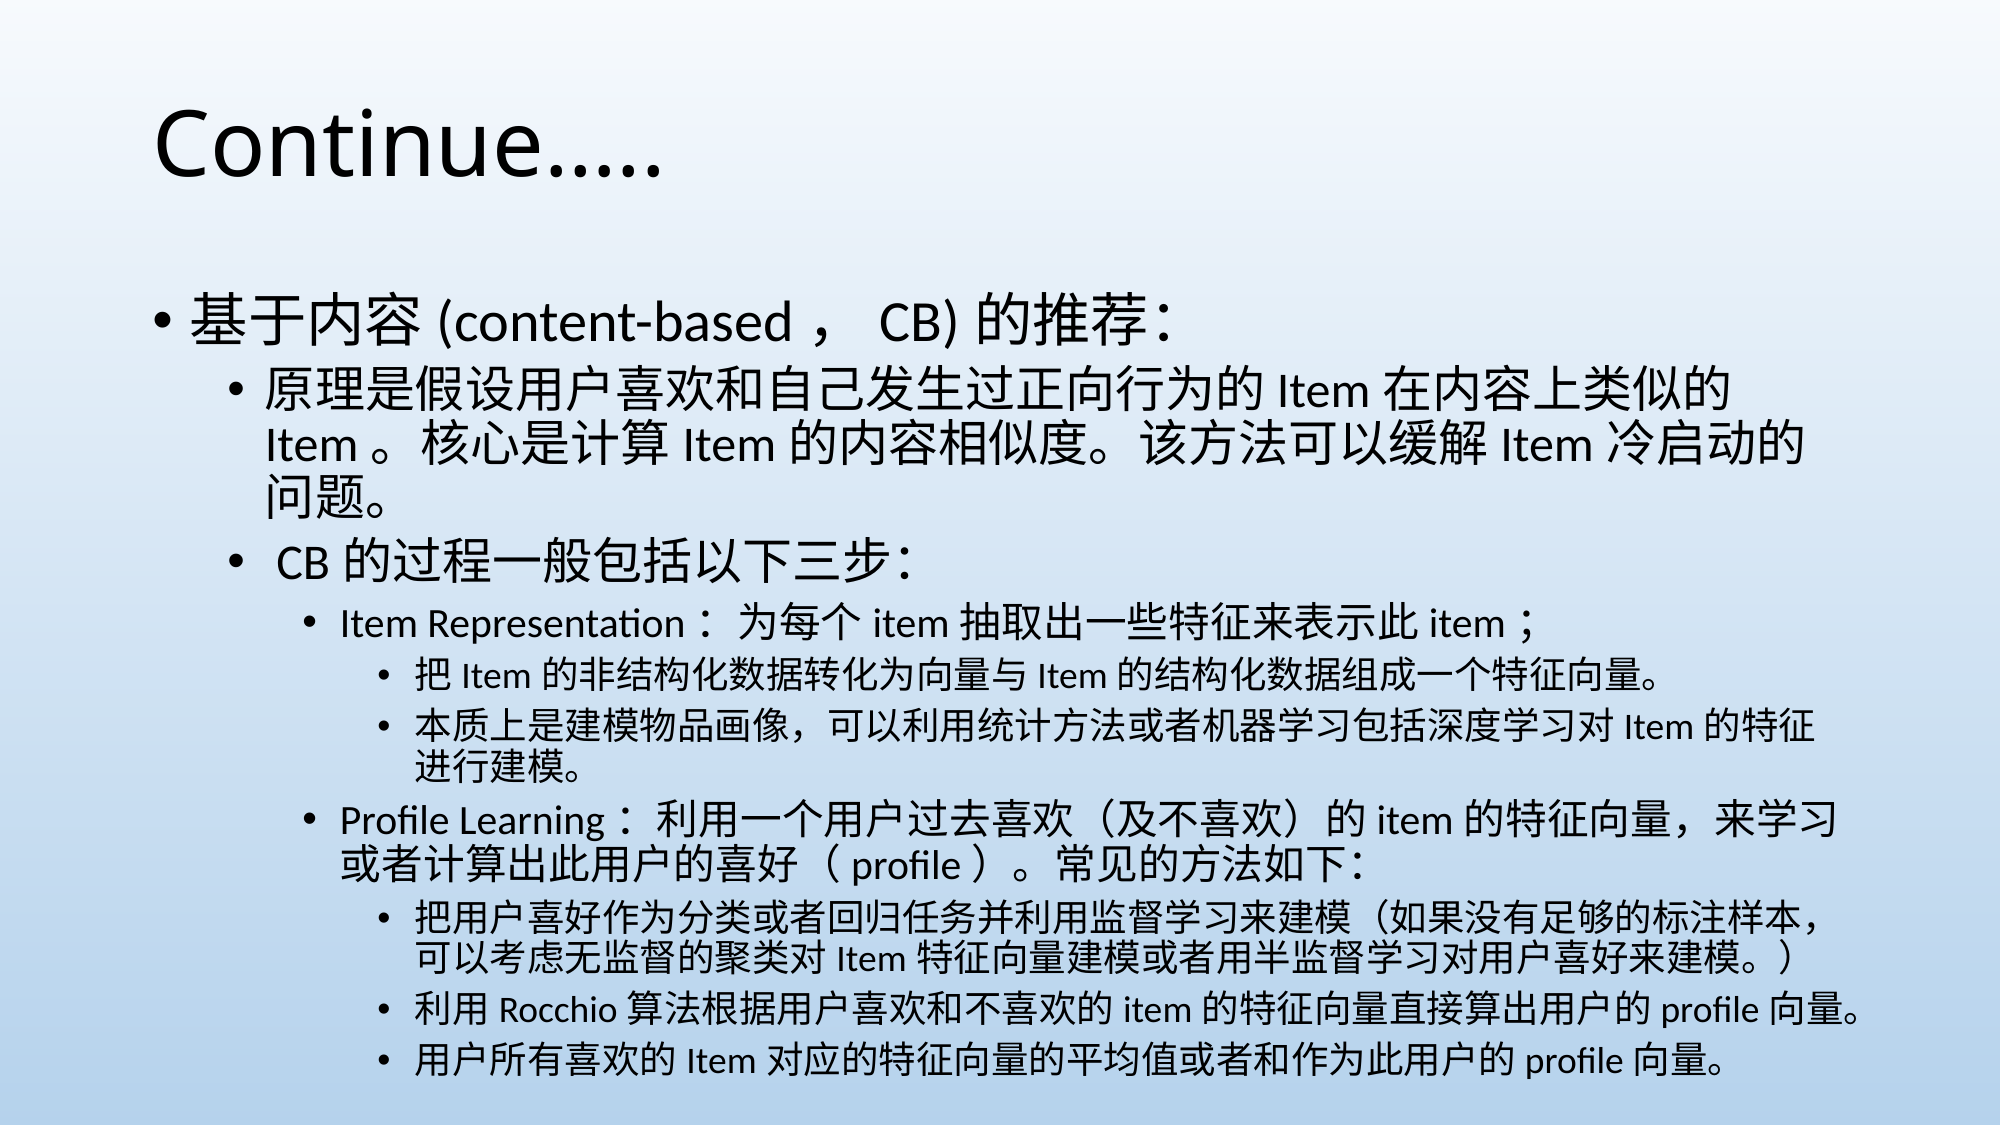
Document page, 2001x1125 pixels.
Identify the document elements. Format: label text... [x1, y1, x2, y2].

list 基于内容(content-based，CB)的推荐： 原理是假设用户喜欢和自己发生过正向行为的Item在内容上类似的Item。核心是计算Item的内容相似度。该方法可以缓解Item冷启动的问题。 CB的过程一般包括以下三步： Item Representation：为每个item抽取出一些特征来表示此item； 把Item的非结构化数据转化为向量与Item的结构化数据组成一个特征向量。 本质上是建模物品画像，可以利用统计方法或者机器学习包括深度学习对Item的特征进行建模。 Profile Learning：利用一个用户过去喜欢（及不喜欢）的item的特征向量，来学习或者计算出此用户的喜好（profile）。常见的方法如下： 把用户喜好作为分类或者回归任务并利用监督学习来建模（如果没有足够的标注样本，可以考虑无监督的聚类对Item特征向量建模或者用半监督学习对用户喜好来建模。） 利用Rocchio算法根据用户喜欢和不喜欢的item的特征向量直接算出用户的profile向量。 用户所有喜欢的Item对应的特征向量的平均值或者和作为此用户的profile向量。 [137, 283, 1863, 1125]
title Continue….. [137, 59, 1863, 235]
